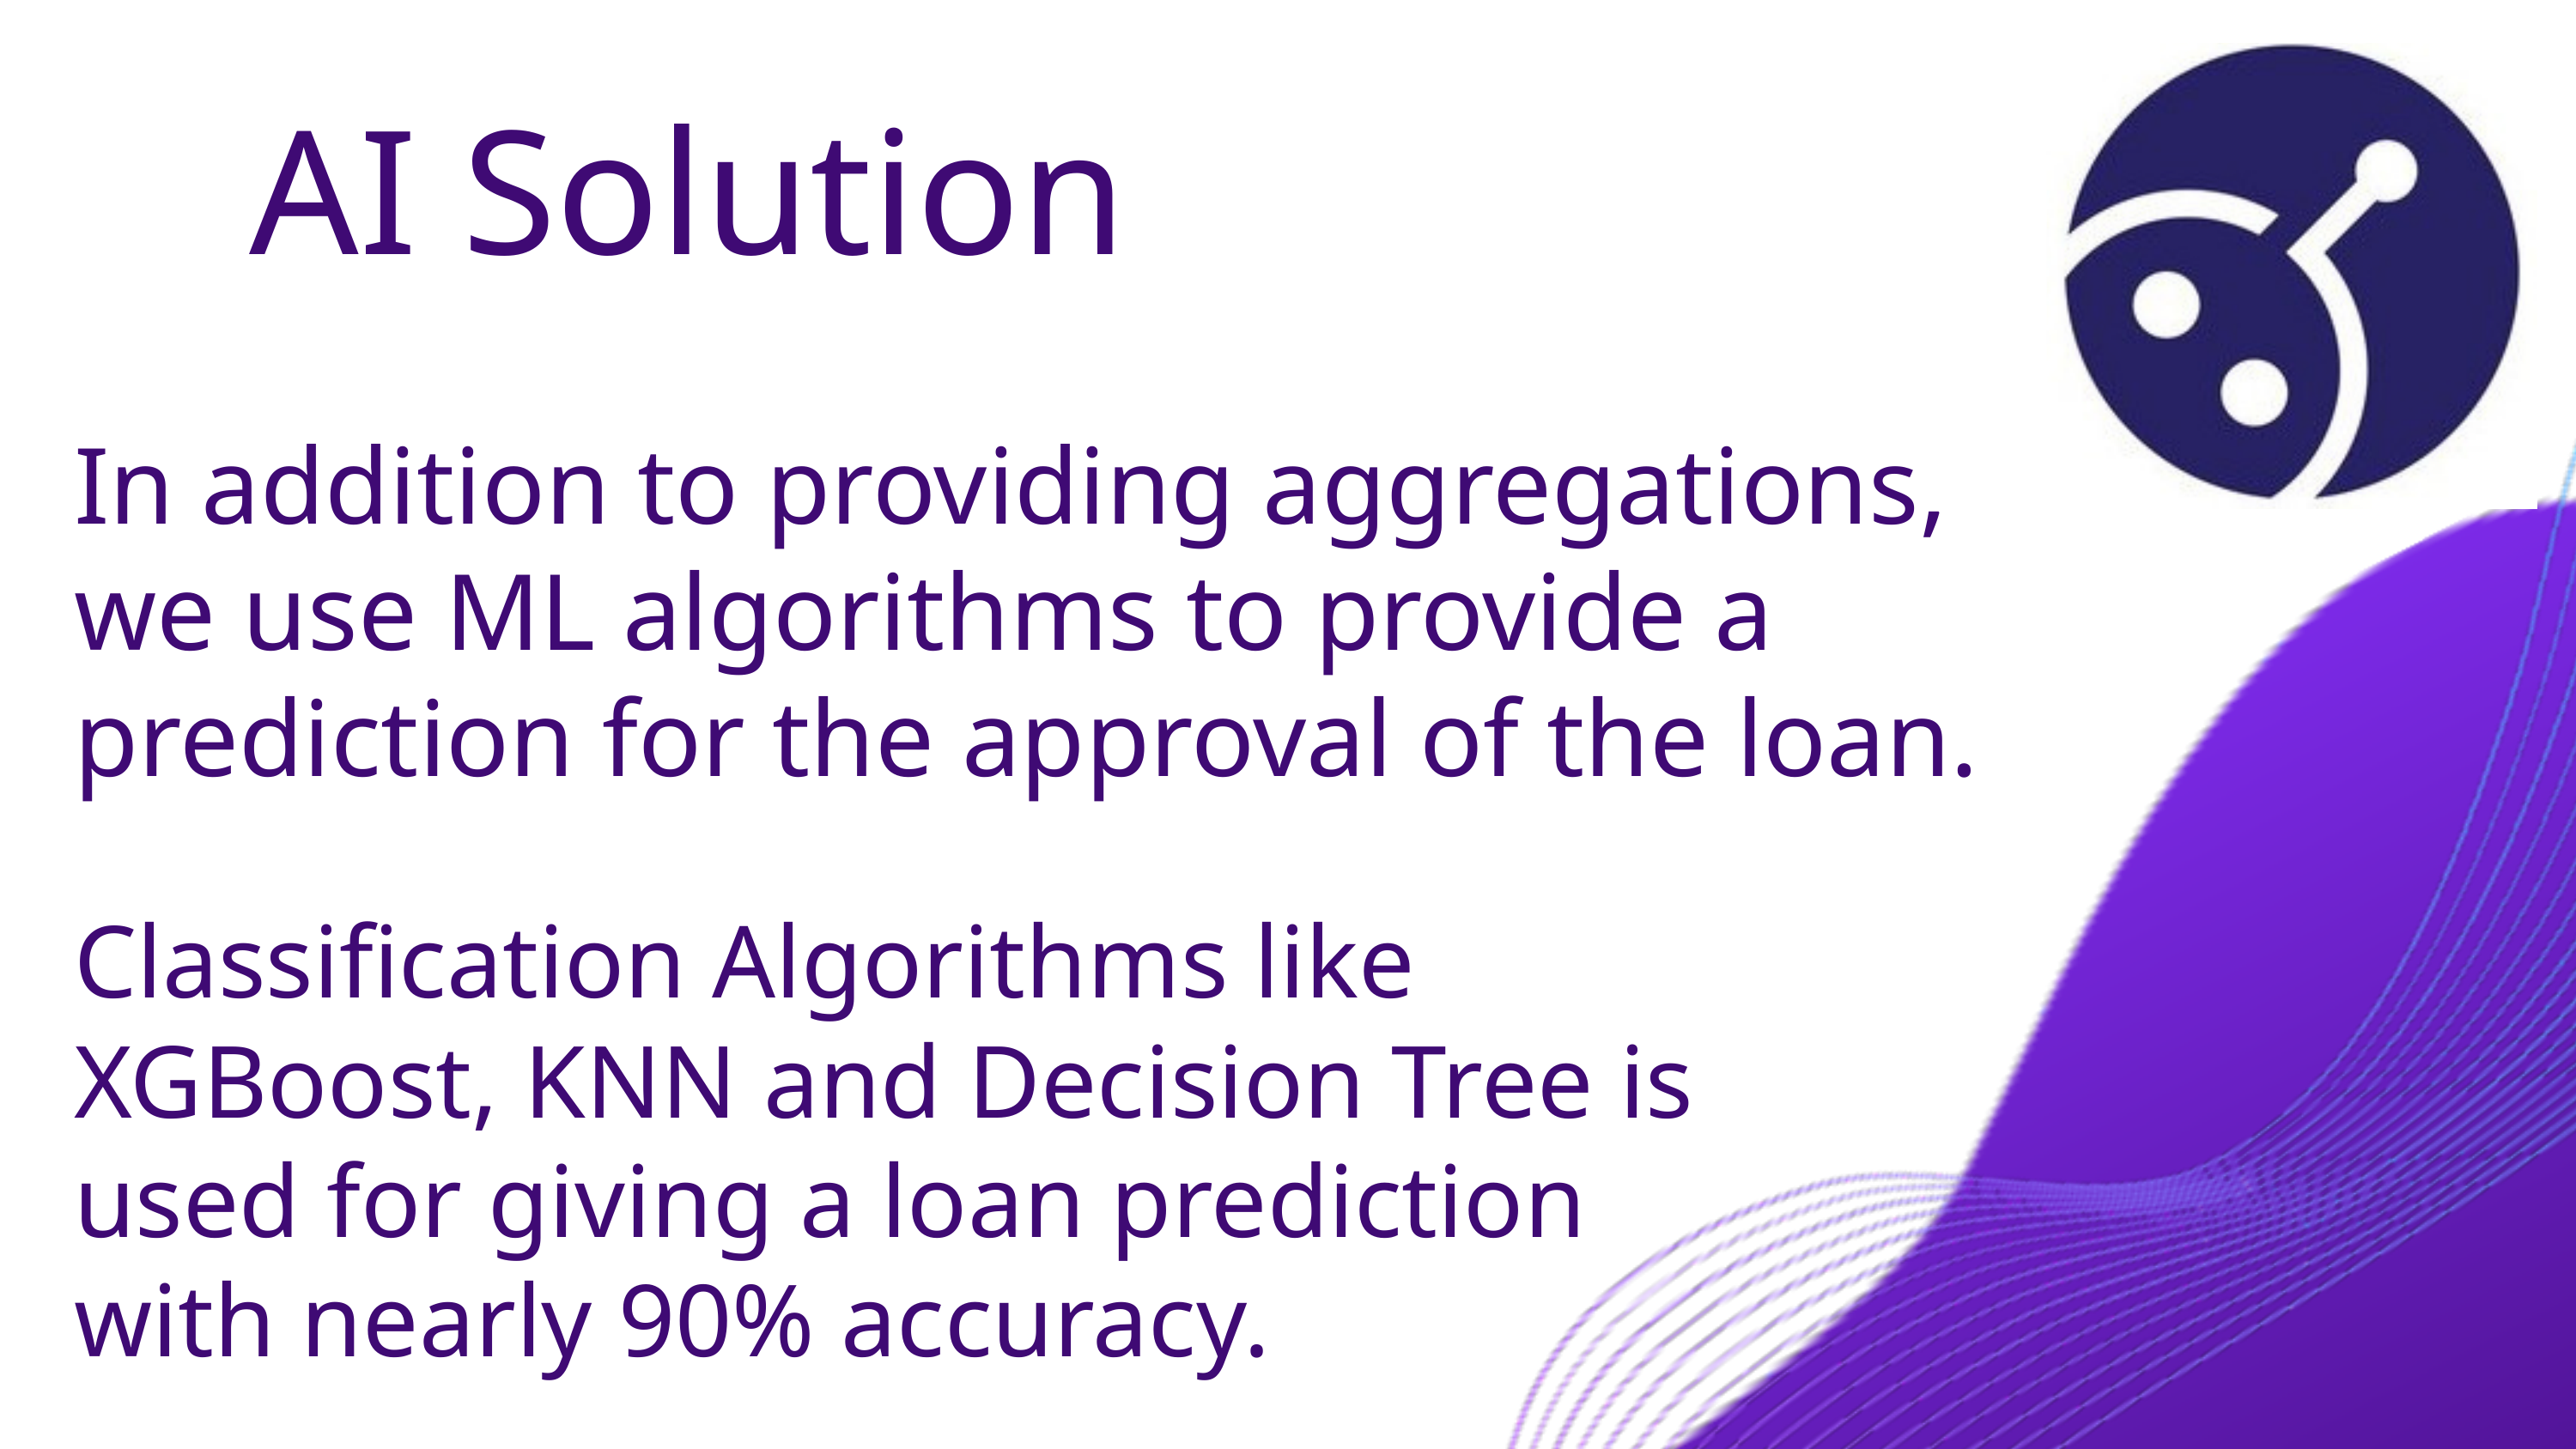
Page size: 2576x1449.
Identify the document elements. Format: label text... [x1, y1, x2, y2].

picture [1046, 43, 2576, 1449]
text_box Classification Algorithms like XGBoost, KNN and Decision Tree is used for giving a loan prediction with nearly 90% accuracy. [73, 898, 1040, 1377]
text_box In addition to providing aggregations, we use ML algorithms to provide a prediction for the approval of the loan. [74, 419, 2111, 798]
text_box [0, 68, 1127, 382]
